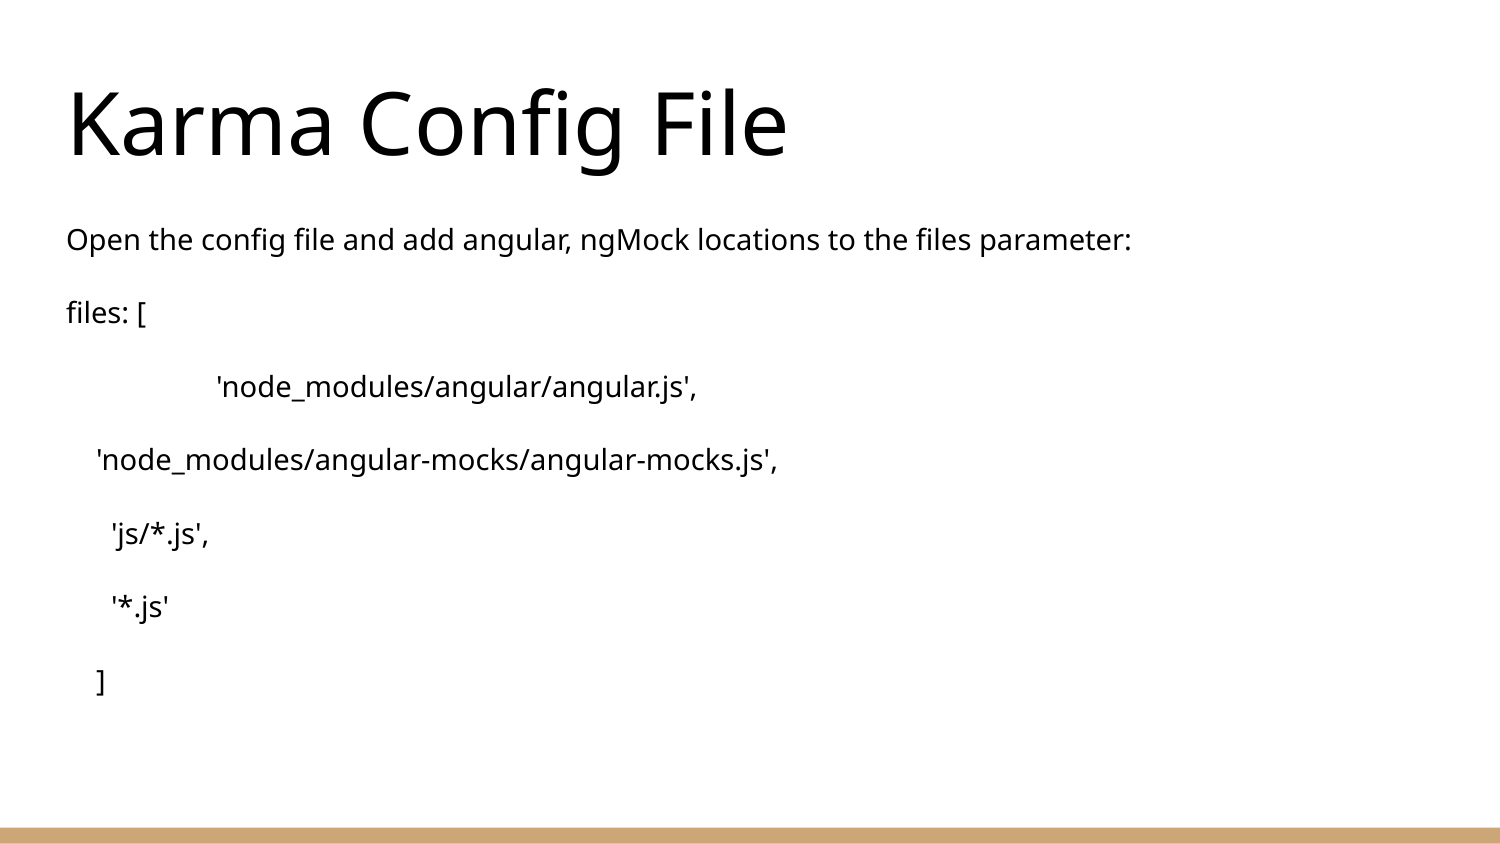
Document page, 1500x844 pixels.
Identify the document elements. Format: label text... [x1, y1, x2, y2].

list Open the config file and add angular, ngMock locations to the files parameter: files: [ 'node_modules/angular/angular.js', 'node_modules/angular-mocks/angular-mocks.js', 'js/*.js', '*.js' ] [51, 200, 1449, 752]
title Karma Config File [51, 51, 1449, 189]
